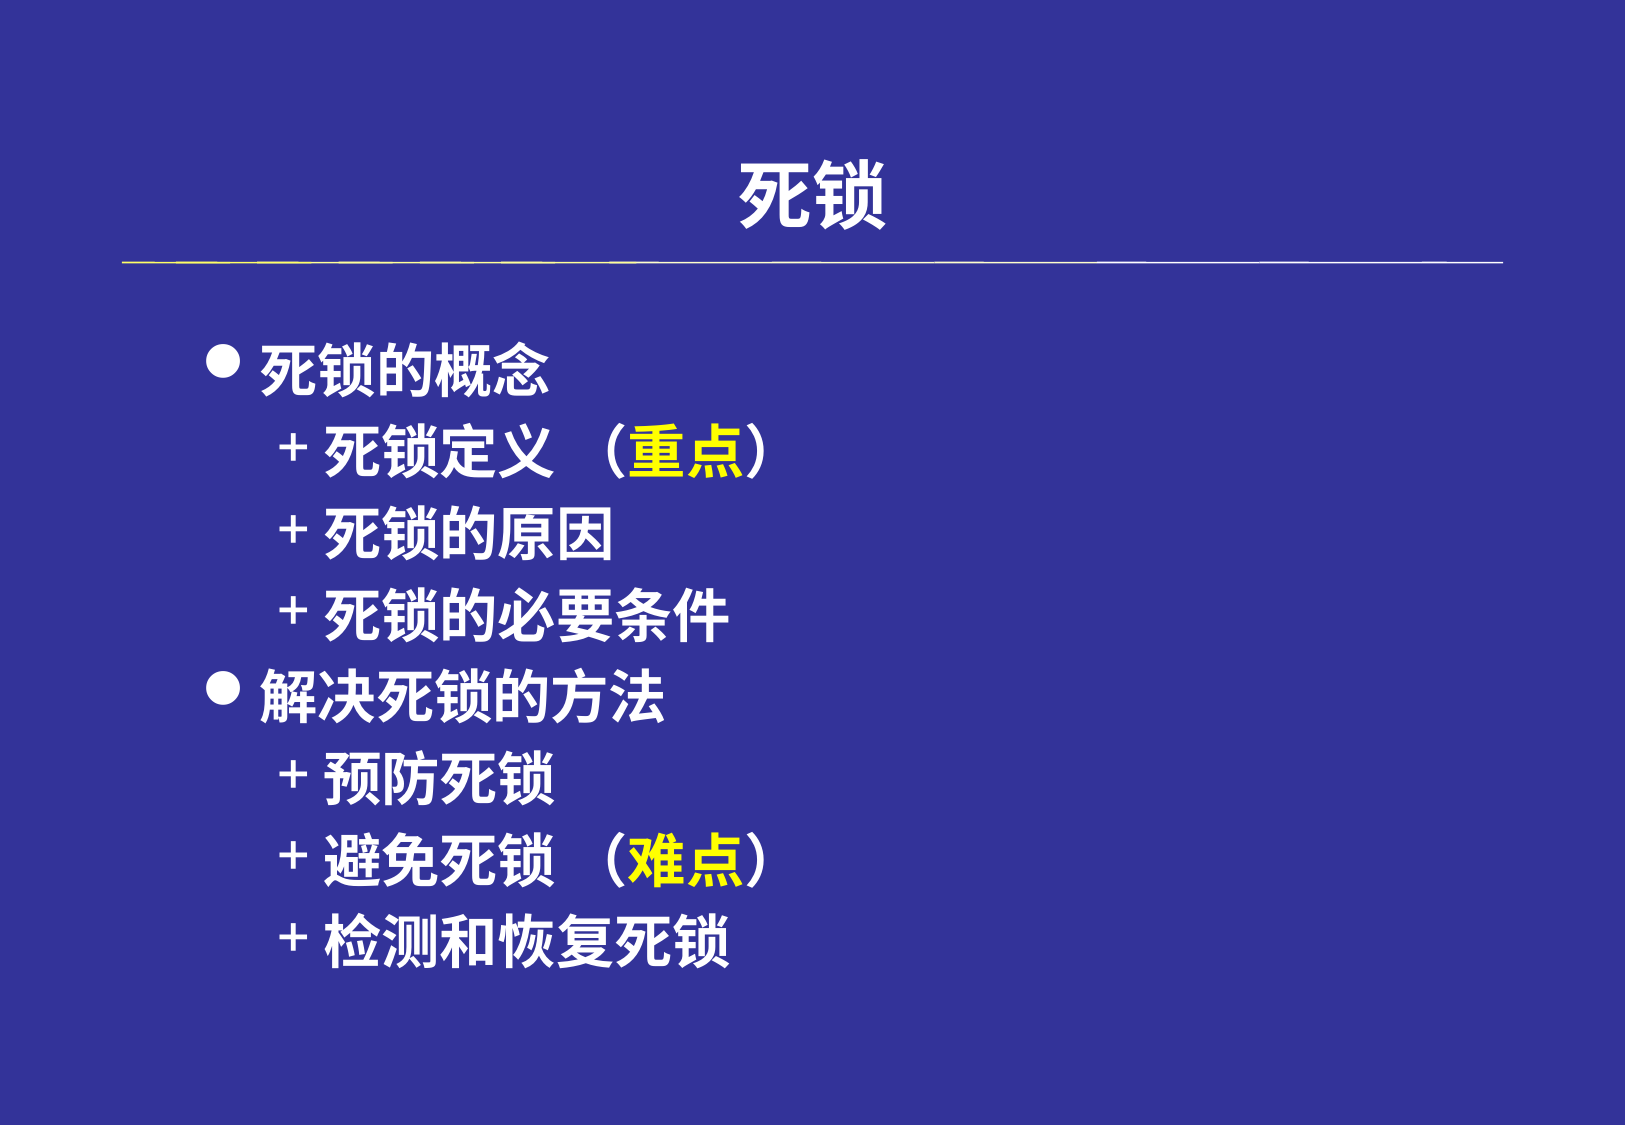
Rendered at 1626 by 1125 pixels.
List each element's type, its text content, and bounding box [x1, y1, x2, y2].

title 死锁 [121, 99, 1504, 288]
list 死锁的概念 死锁定义 （重点） 死锁的原因 死锁的必要条件 解决死锁的方法 预防死锁 避免死锁 （难点） 检测和恢复死锁 [186, 326, 1522, 984]
